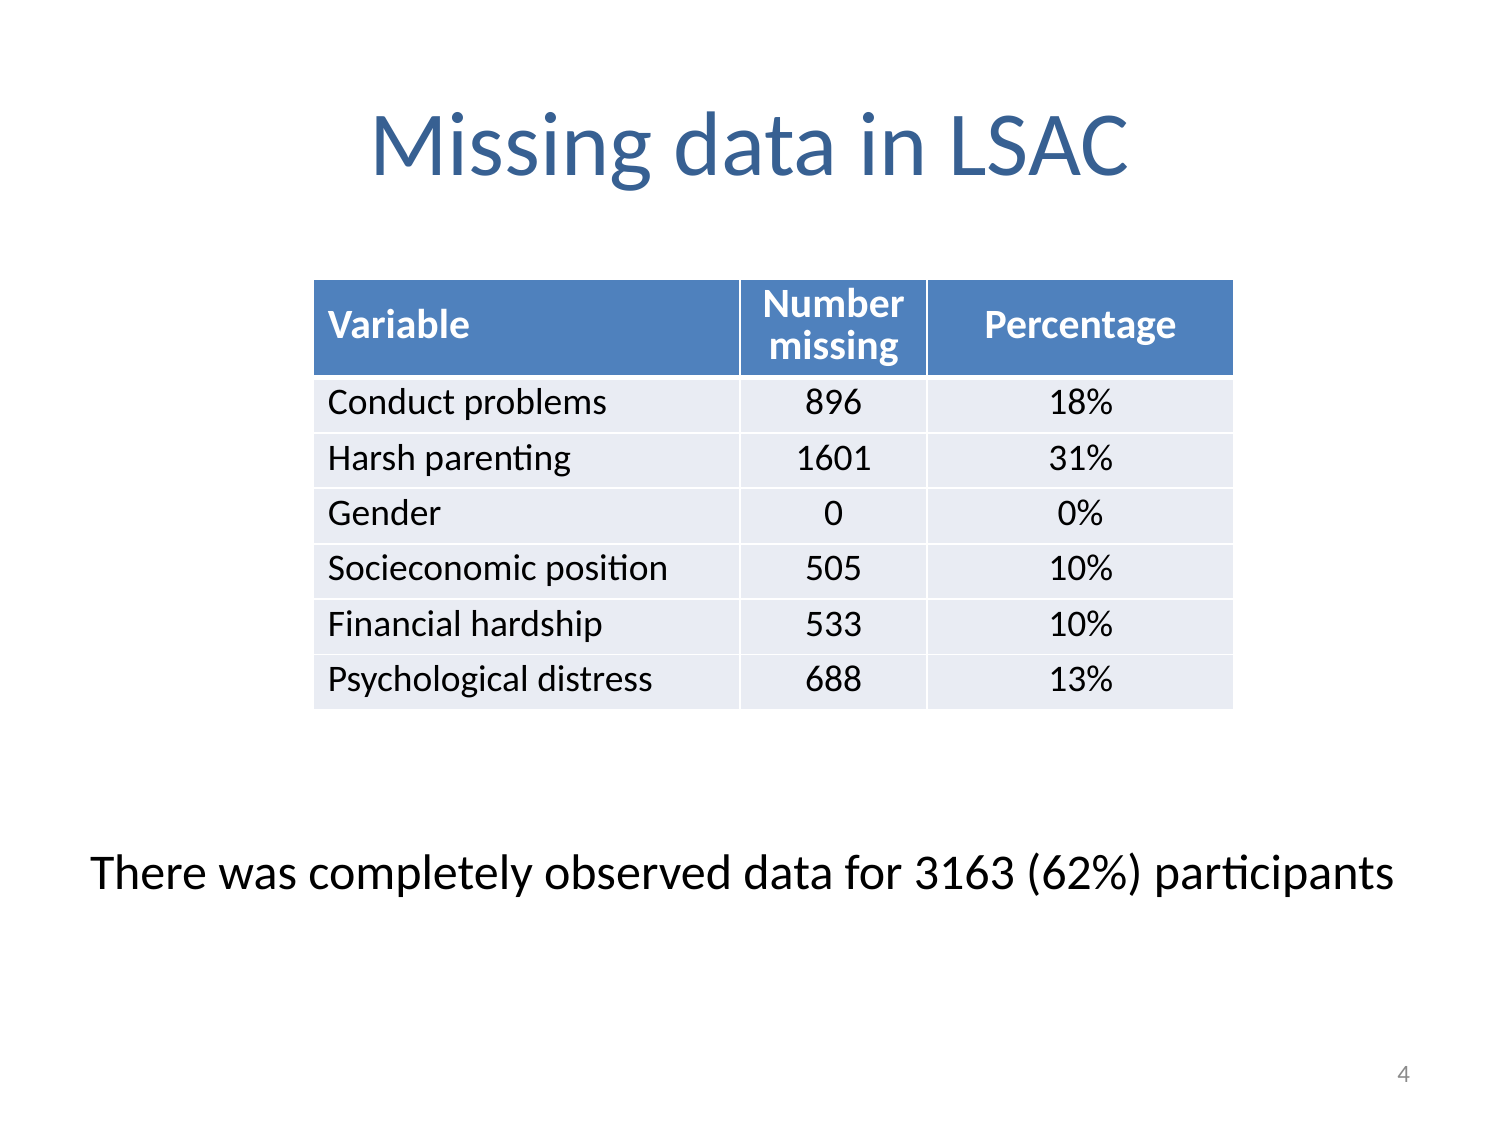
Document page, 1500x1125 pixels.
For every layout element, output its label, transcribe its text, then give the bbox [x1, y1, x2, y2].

table_cell 1601 [741, 434, 926, 487]
table_cell 10% [928, 545, 1233, 598]
table_header Number missing [741, 280, 926, 375]
table_cell Conduct problems [314, 380, 739, 432]
table_cell Socieconomic position [314, 545, 739, 598]
table_cell 688 [741, 655, 926, 709]
table_cell 13% [928, 655, 1233, 709]
slide_number 4 [1074, 1042, 1425, 1103]
table_cell 18% [928, 380, 1233, 432]
table_cell Harsh parenting [314, 434, 739, 487]
table_cell Psychological distress [314, 655, 739, 709]
table_cell 31% [928, 434, 1233, 487]
table_header Variable [314, 280, 739, 375]
table_cell 896 [741, 380, 926, 432]
table_cell 0% [928, 489, 1233, 543]
table_cell 505 [741, 545, 926, 598]
table_cell 10% [928, 600, 1233, 654]
list There was completely observed data for 3163 (62%) participants [75, 262, 1425, 1005]
table_cell Financial hardship [314, 600, 739, 654]
table_cell 0 [741, 489, 926, 543]
table_cell 533 [741, 600, 926, 654]
title Missing data in LSAC [75, 45, 1425, 233]
table_cell Gender [314, 489, 739, 543]
table_header Percentage [928, 280, 1233, 375]
